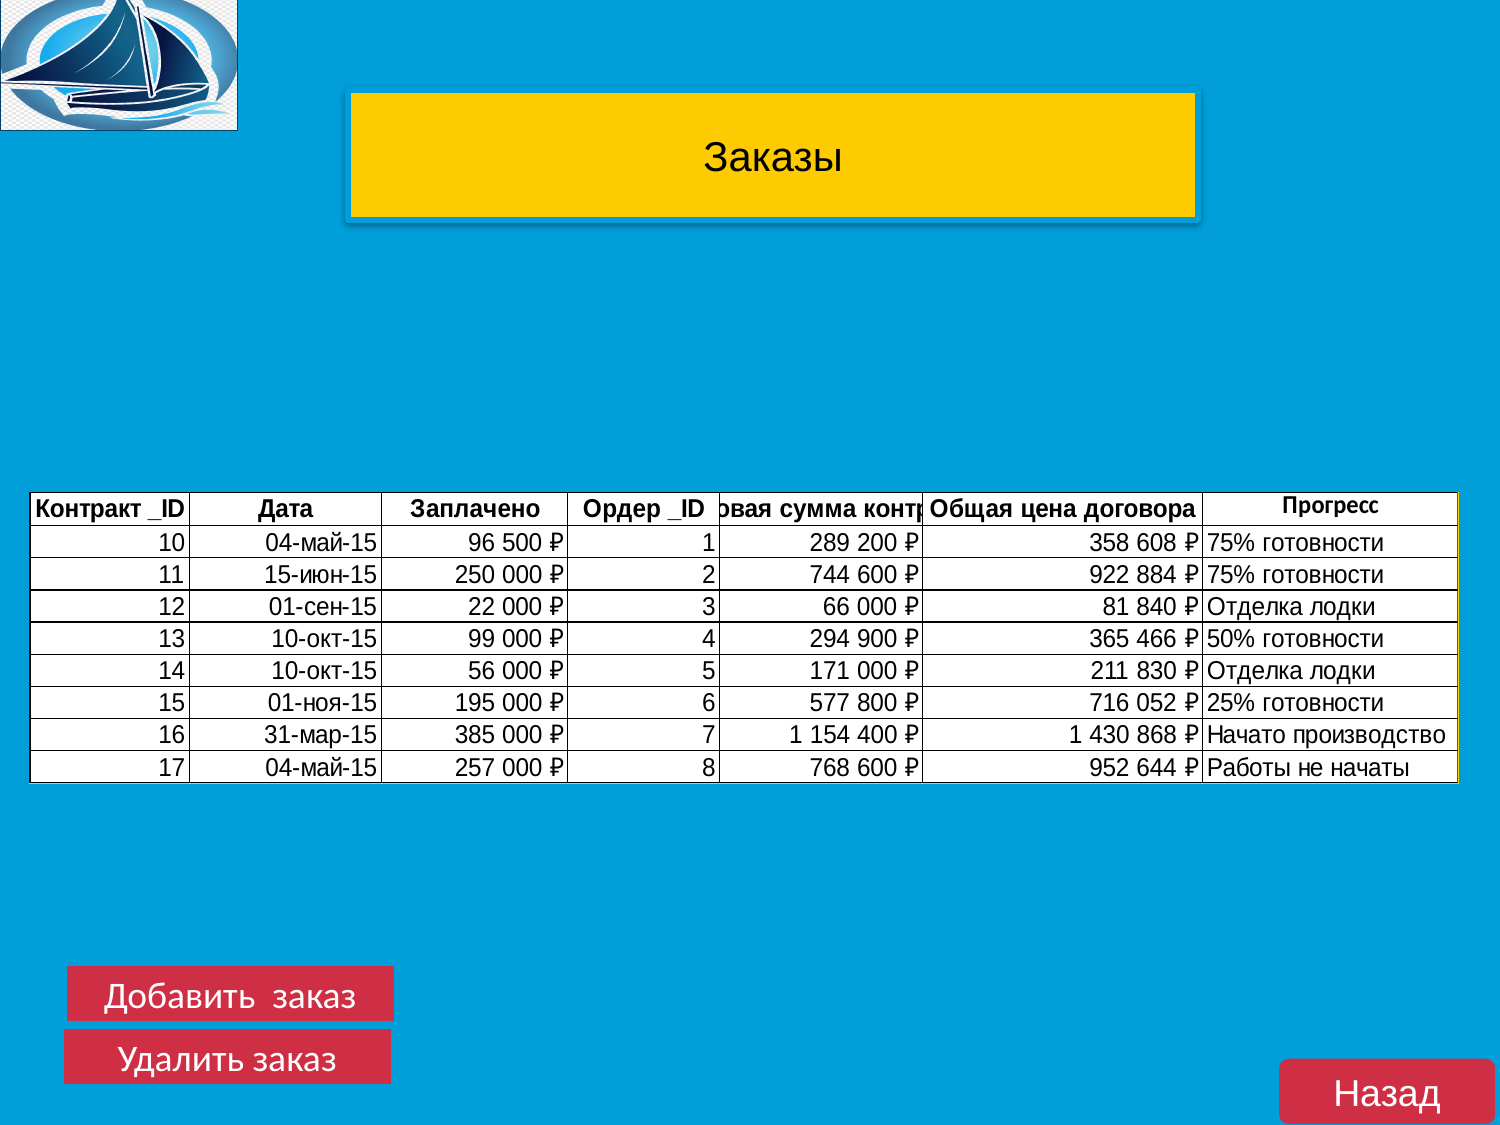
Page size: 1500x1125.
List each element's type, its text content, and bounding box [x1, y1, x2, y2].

text_box Добавить заказ [63, 962, 398, 1025]
title Заказы [345, 87, 1201, 223]
text_box Удалить заказ [60, 1025, 395, 1088]
picture [0, 0, 237, 130]
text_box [29, 491, 1459, 784]
text_box Назад [1274, 1054, 1500, 1125]
